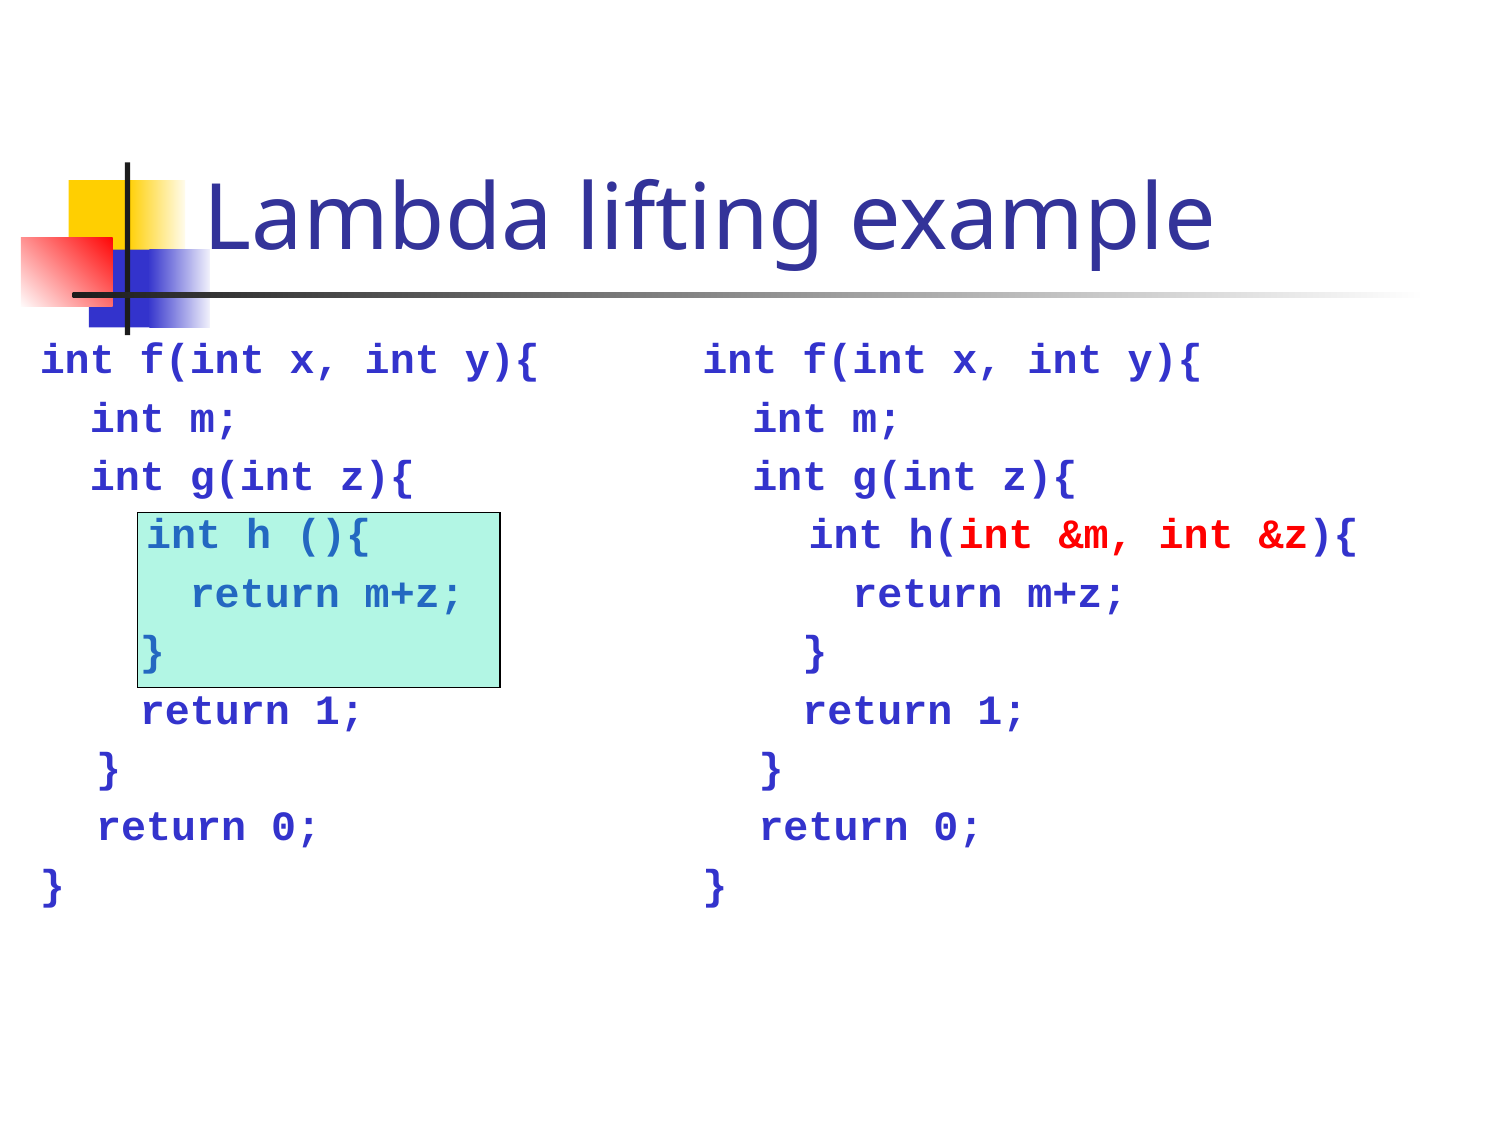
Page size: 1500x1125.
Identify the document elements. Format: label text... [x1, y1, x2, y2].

text_box int f(int x, int y){ int m; int g(int z){ int h(int &m, int &z){ return m+z; } return 1; } return 0; } [687, 324, 1438, 1000]
text_box int f(int x, int y){ int m; int g(int z){ int h (){ return m+z; } return 1; } return 0; } [24, 324, 631, 1000]
title Lambda lifting example [188, 35, 1468, 275]
text_box [137, 512, 500, 688]
